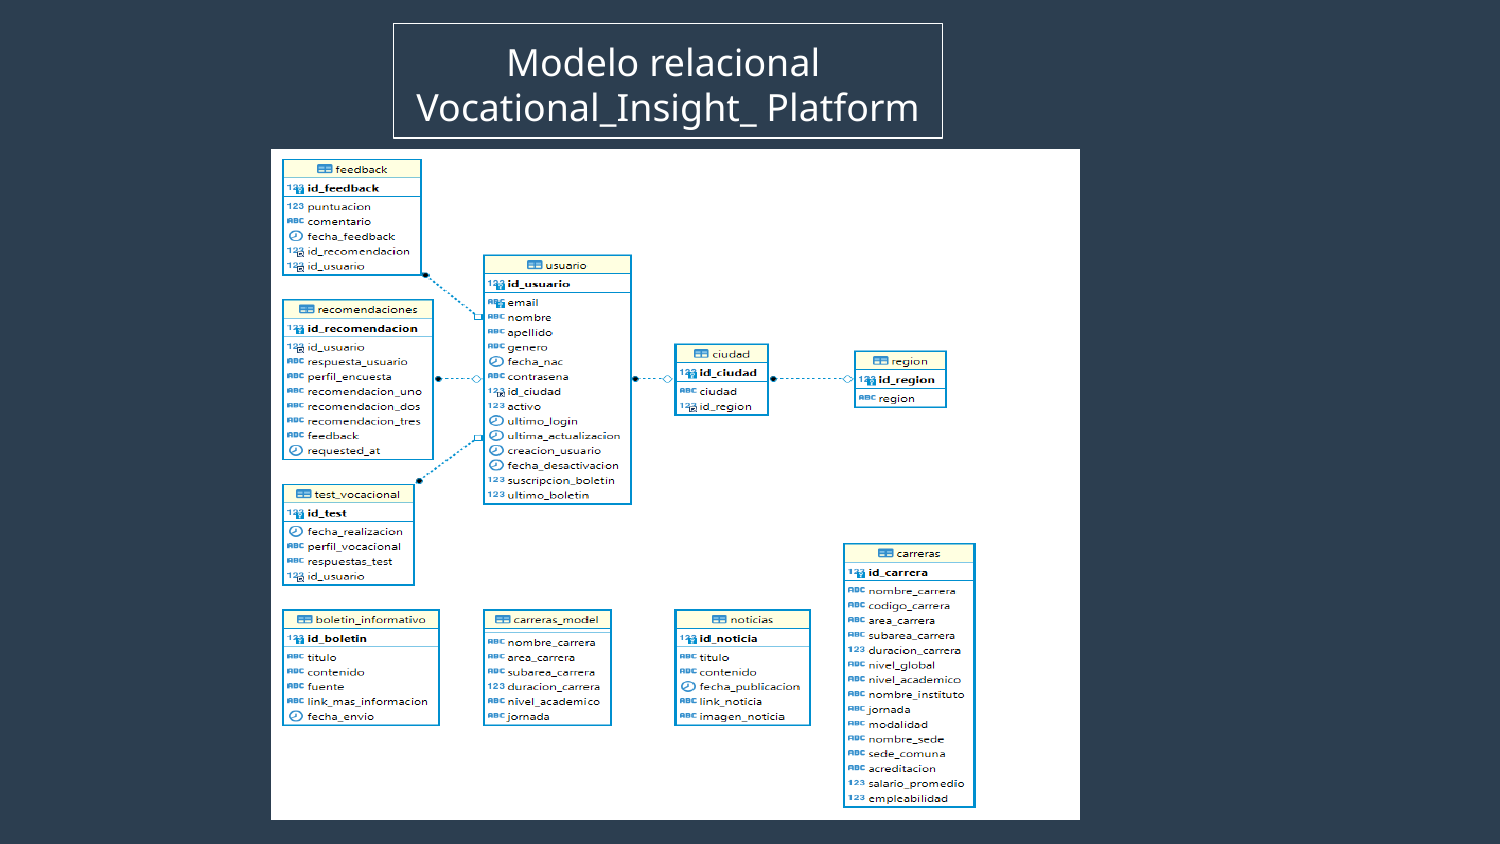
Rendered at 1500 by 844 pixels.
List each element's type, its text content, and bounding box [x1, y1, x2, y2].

picture [271, 149, 1080, 820]
title Modelo relacional Vocational_Insight_ Platform [393, 23, 943, 139]
